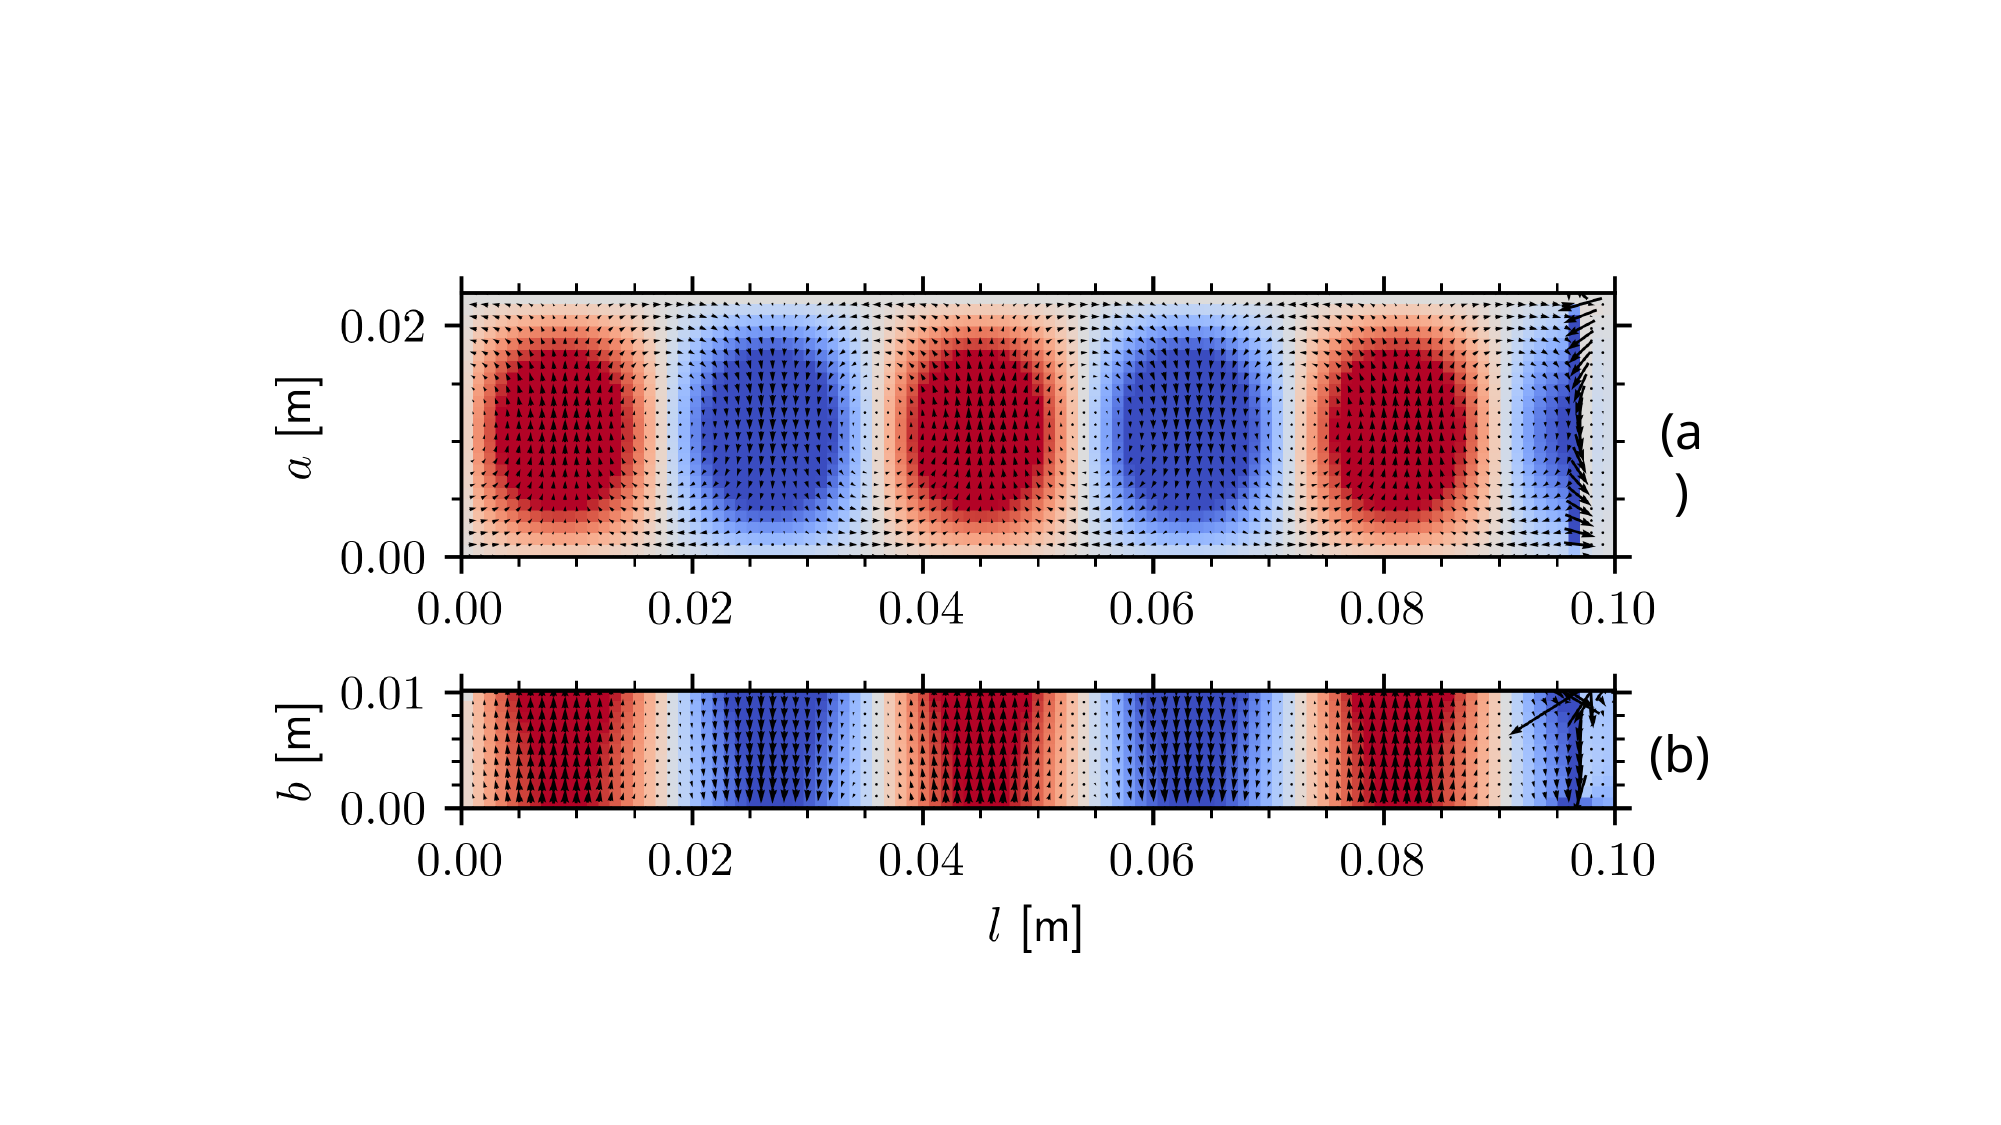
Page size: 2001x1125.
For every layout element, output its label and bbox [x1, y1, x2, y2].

picture [275, 197, 1763, 969]
